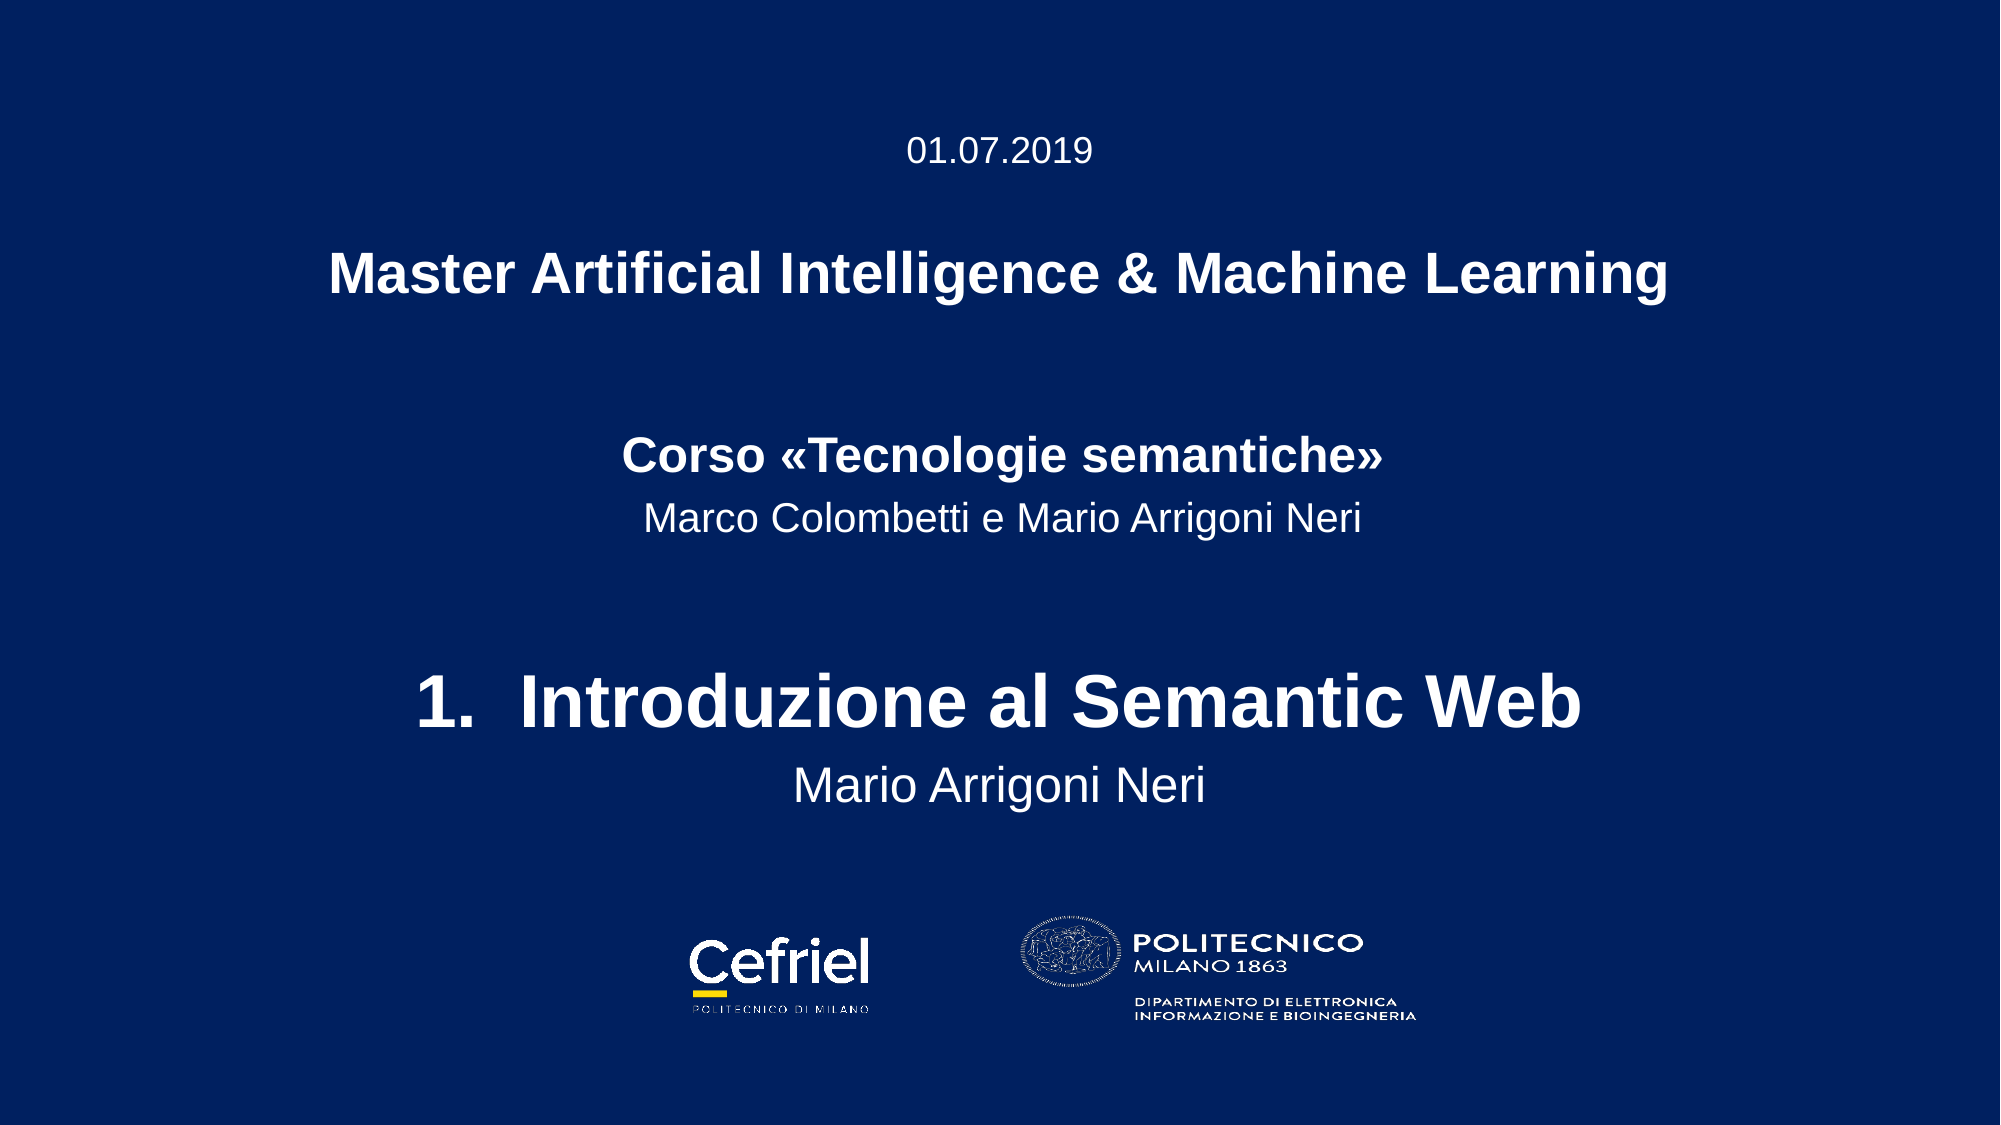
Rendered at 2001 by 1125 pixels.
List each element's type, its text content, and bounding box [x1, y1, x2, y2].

text_box 01.07.2019 [864, 124, 1136, 173]
text_box Corso «Tecnologie semantiche» Marco Colombetti e Mario Arrigoni Neri [581, 414, 1425, 569]
text_box Master Artificial Intelligence & Machine Learning [145, 208, 1854, 313]
text_box 1. Introduzione al Semantic Web Mario Arrigoni Neri [78, 645, 1921, 834]
picture [1014, 912, 1423, 1024]
picture [655, 902, 902, 1048]
